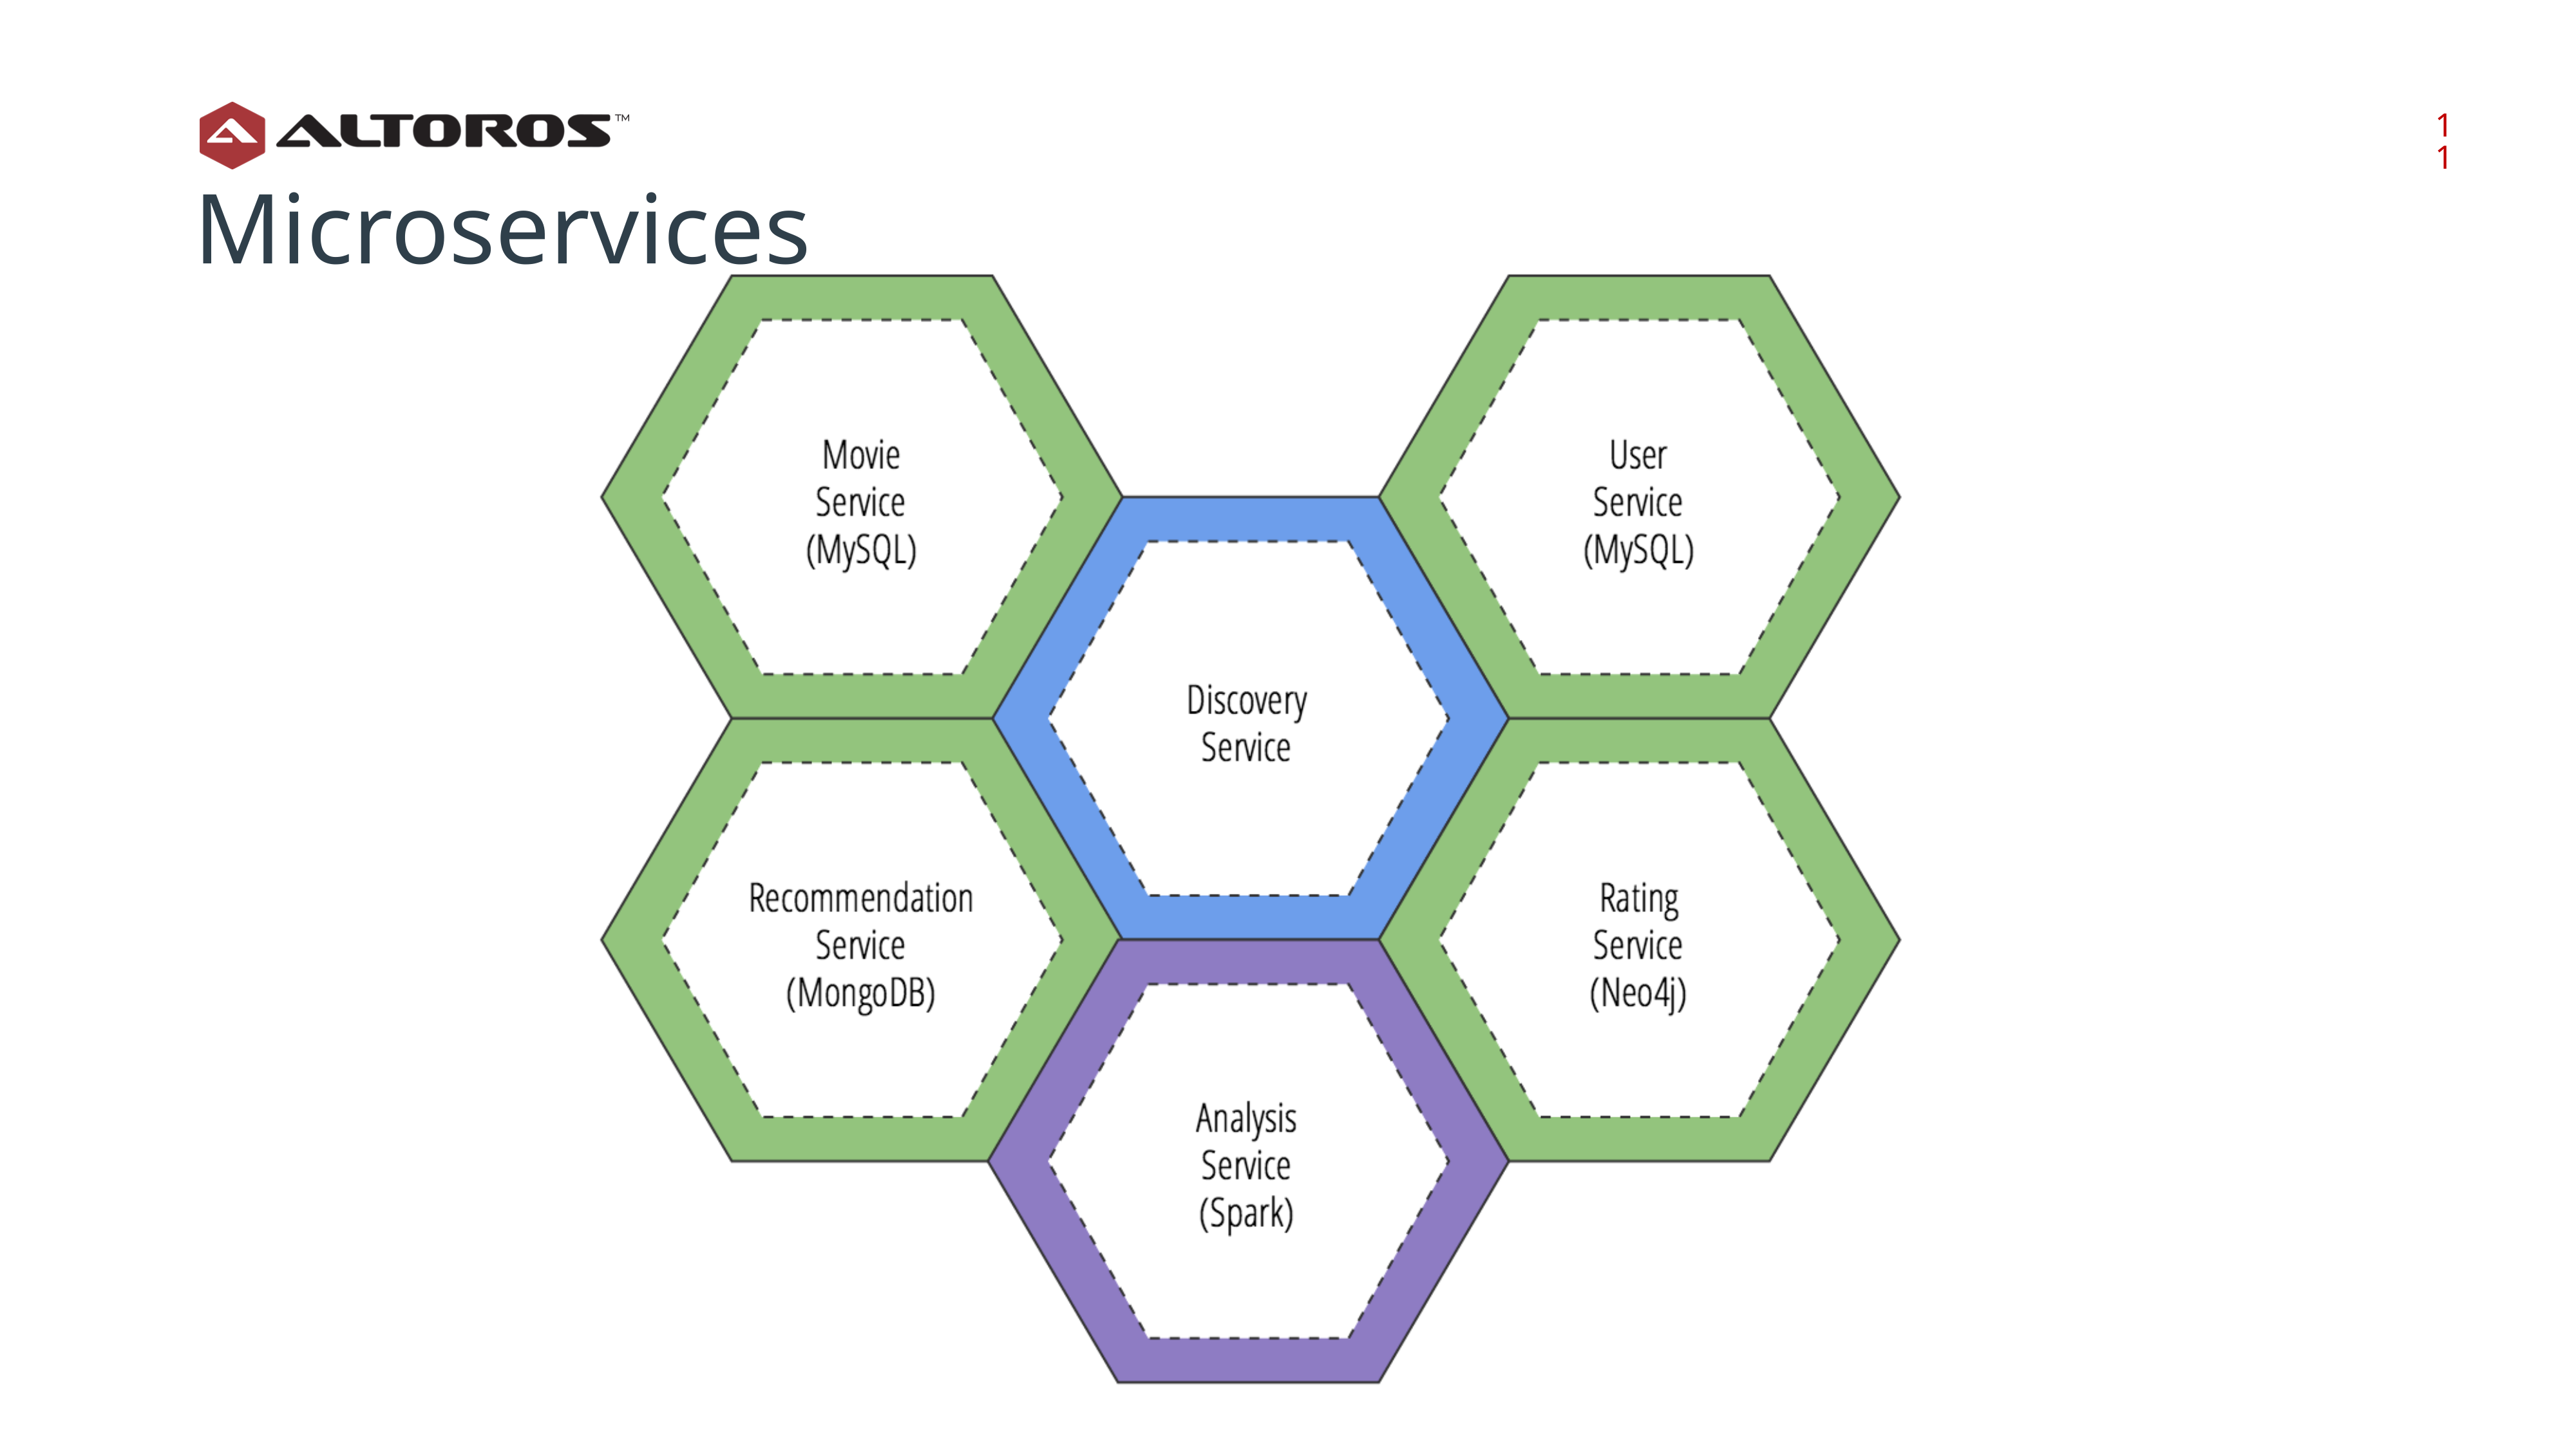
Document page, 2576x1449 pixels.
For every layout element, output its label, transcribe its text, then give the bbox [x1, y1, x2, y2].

picture [576, 249, 1958, 1431]
picture [200, 102, 629, 167]
text_box ‹#› [2435, 107, 2454, 147]
text_box Microservices [194, 167, 1805, 283]
